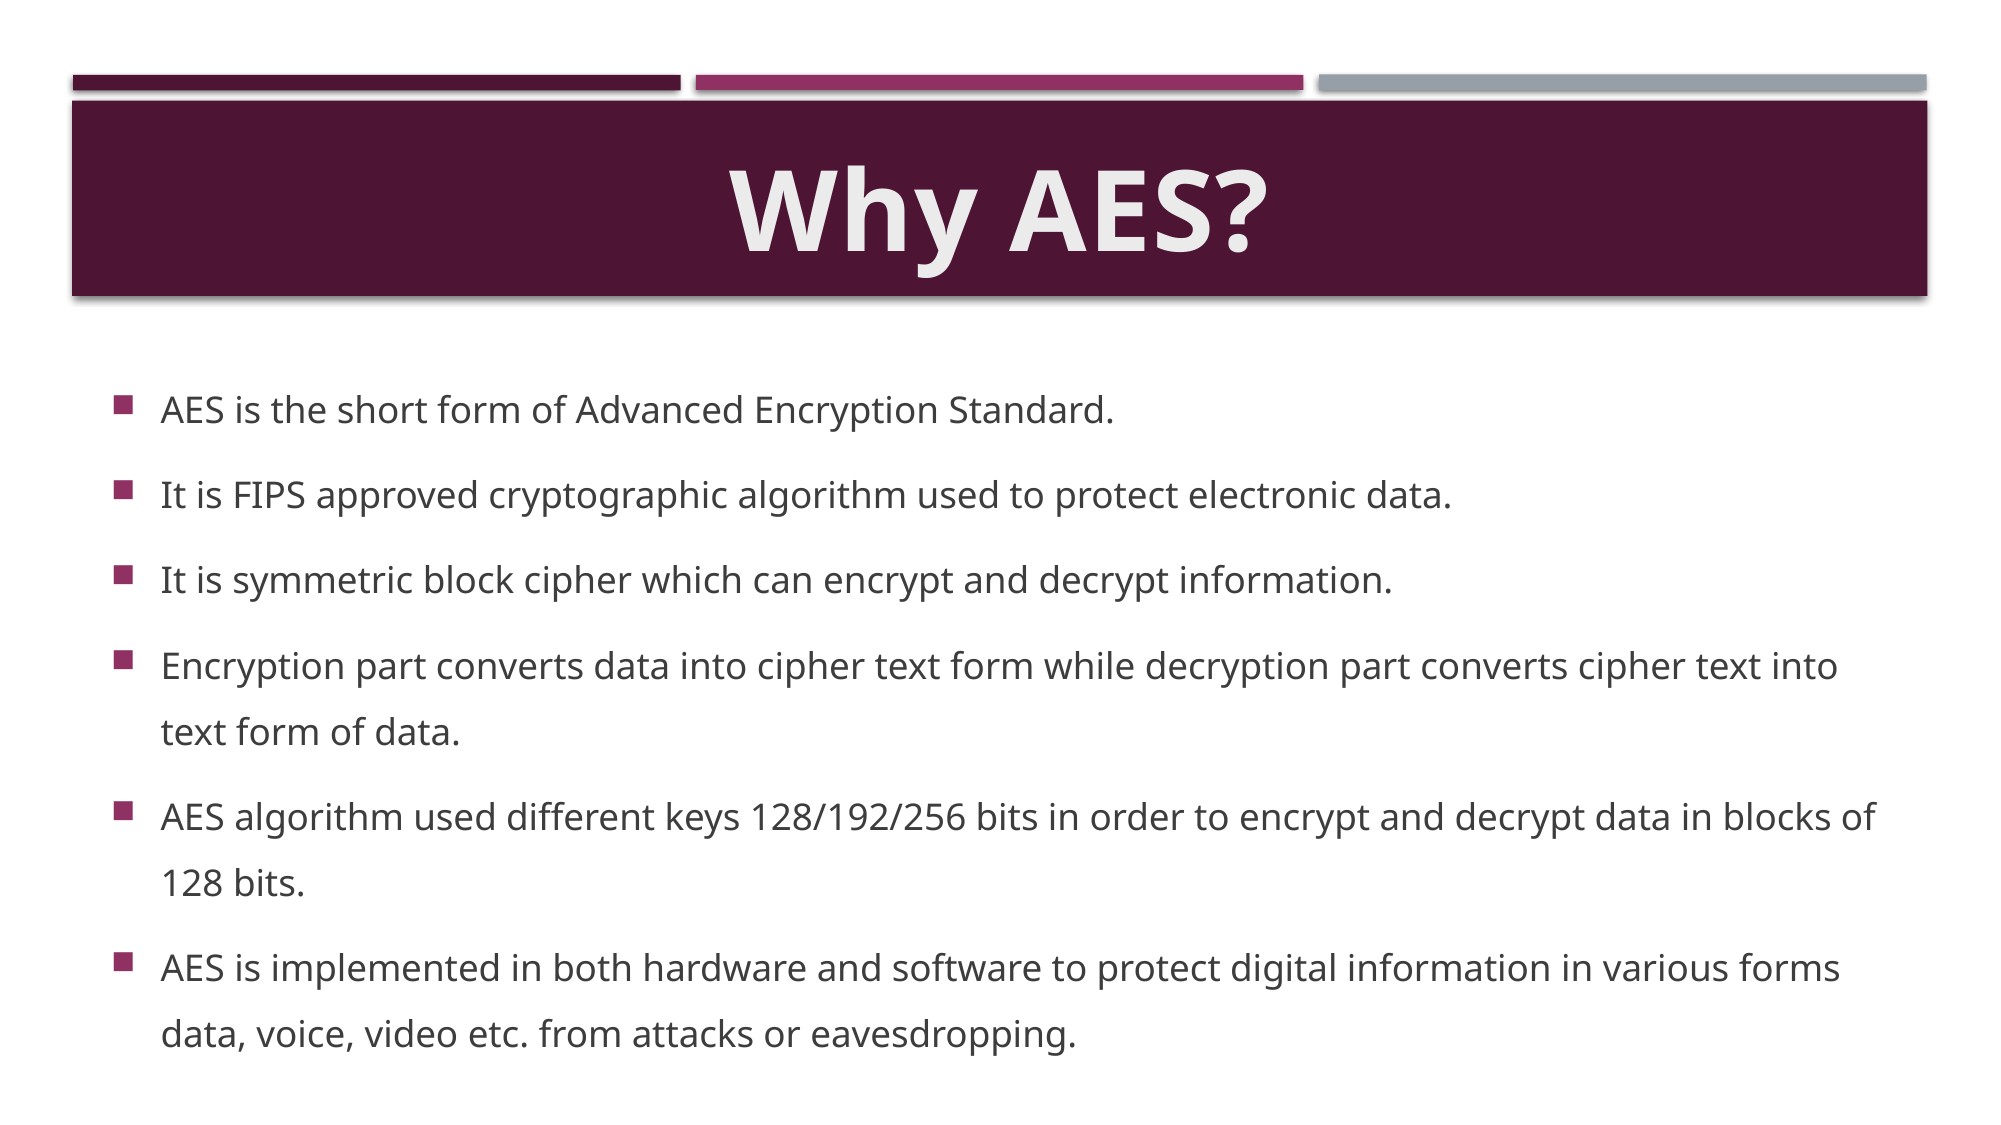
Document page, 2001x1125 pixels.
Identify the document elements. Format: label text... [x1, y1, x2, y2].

title Why AES? [95, 115, 1905, 282]
list AES is the short form of Advanced Encryption Standard. It is FIPS approved cryptographic algorithm used to protect electronic data. It is symmetric block cipher which can encrypt and decrypt information. Encryption part converts data into cipher text form while decryption part converts cipher text into text form of data. AES algorithm used different keys 128/192/256 bits in order to encrypt and decrypt data in blocks of 128 bits. AES is implemented in both hardware and software to protect digital information in various forms data, voice, video etc. from attacks or eavesdropping. [95, 357, 1905, 1064]
